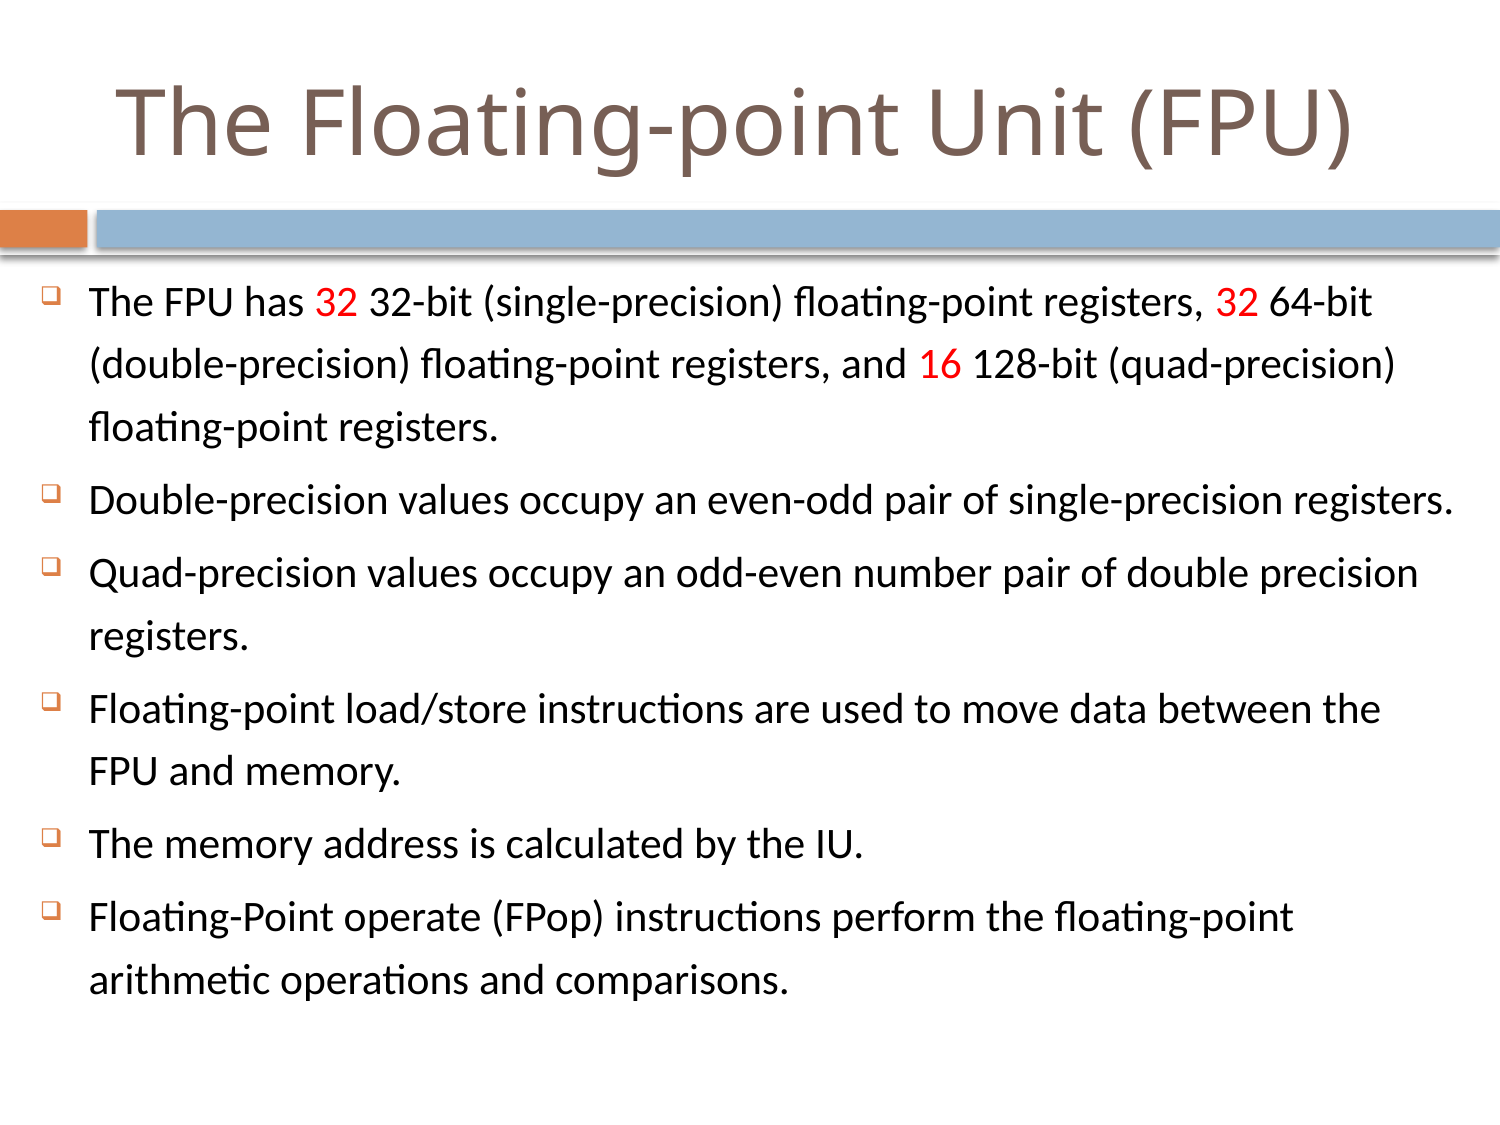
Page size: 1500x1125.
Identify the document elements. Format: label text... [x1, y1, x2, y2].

title The Floating-point Unit (FPU) [100, 37, 1438, 200]
list The FPU has 32 32-bit (single-precision) floating-point registers, 32 64-bit (double-precision) floating-point registers, and 16 128-bit (quad-precision) floating-point registers. Double-precision values occupy an even-odd pair of single-precision registers. Quad-precision values occupy an odd-even number pair of double precision registers. Floating-point load/store instructions are used to move data between the FPU and memory. The memory address is calculated by the IU. Floating-Point operate (FPop) instructions perform the floating-point arithmetic operations and comparisons. [24, 254, 1475, 1075]
